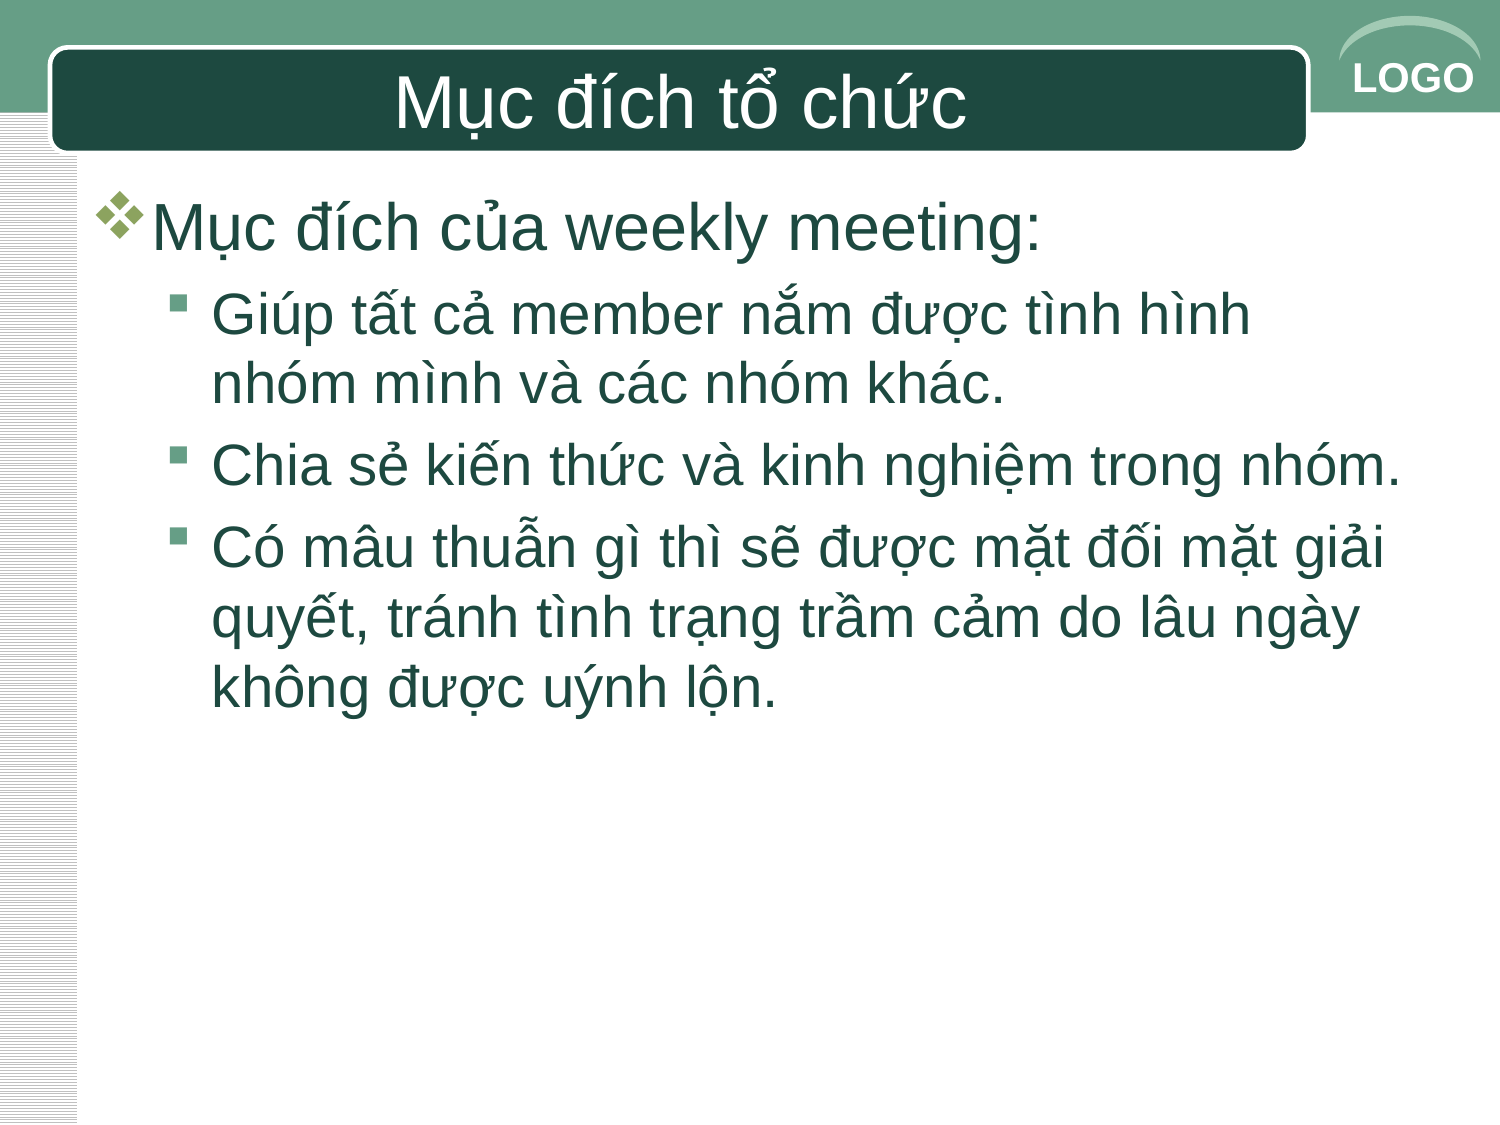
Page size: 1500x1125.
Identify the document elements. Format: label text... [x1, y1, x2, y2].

list Mục đích của weekly meeting: Giúp tất cả member nắm được tình hình nhóm mình và các nhóm khác. Chia sẻ kiến thức và kinh nghiệm trong nhóm. Có mâu thuẫn gì thì sẽ được mặt đối mặt giải quyết, tránh tình trạng trầm cảm do lâu ngày không được uýnh lộn. [74, 176, 1426, 1038]
title Mục đích tổ chức [74, 52, 1288, 145]
